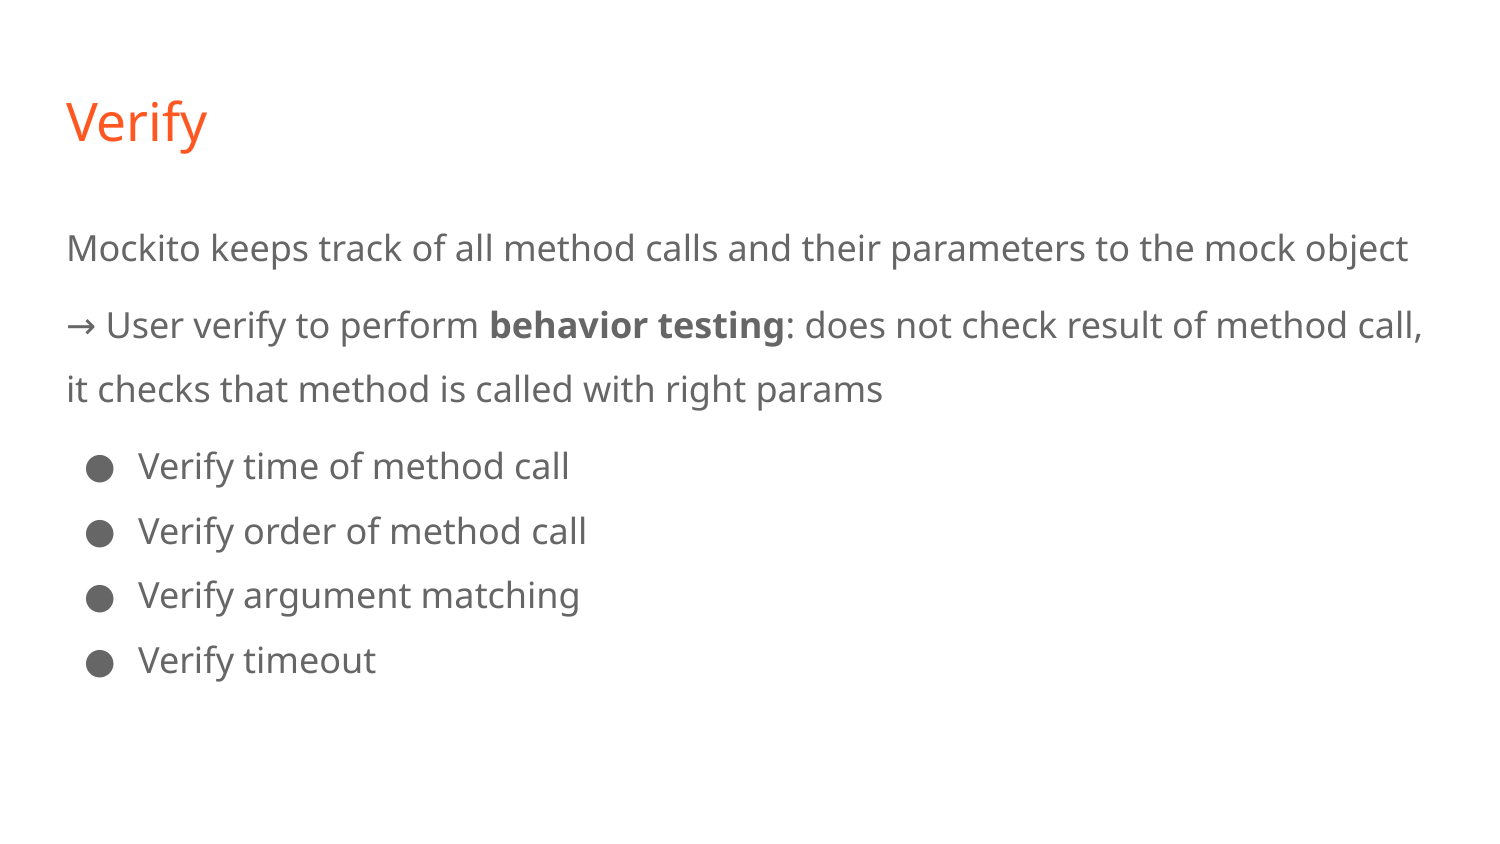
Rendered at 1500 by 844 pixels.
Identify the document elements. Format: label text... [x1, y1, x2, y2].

list Mockito keeps track of all method calls and their parameters to the mock object → User verify to perform behavior testing: does not check result of method call, it checks that method is called with right params Verify time of method call Verify order of method call Verify argument matching Verify timeout [51, 189, 1449, 750]
title Verify [51, 72, 1449, 167]
